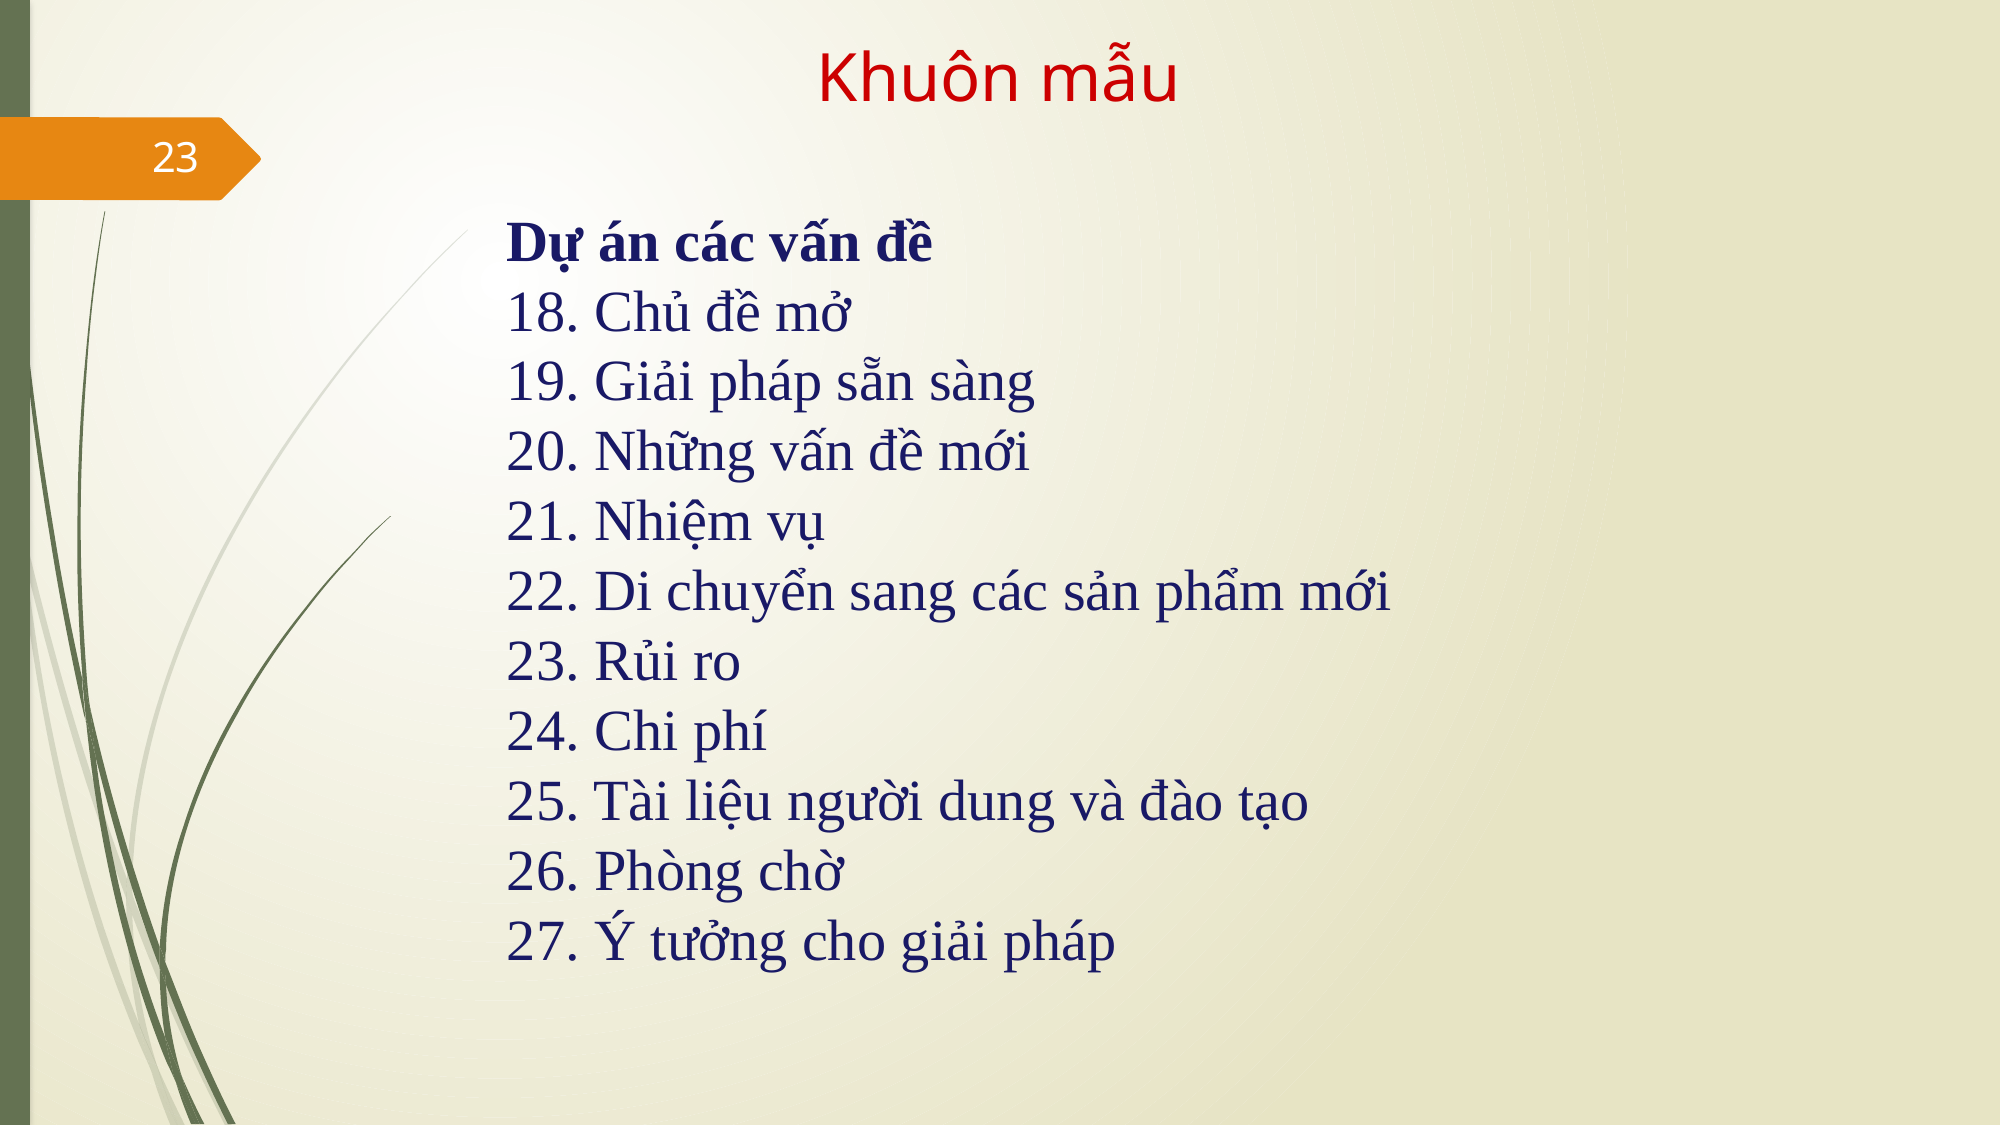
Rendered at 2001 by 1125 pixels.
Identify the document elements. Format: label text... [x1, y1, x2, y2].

text_box Dự án các vấn đề 18. Chủ đề mở 19. Giải pháp sẵn sàng 20. Những vấn đề mới 21. Nhiệm vụ 22. Di chuyển sang các sản phẩm mới 23. Rủi ro 24. Chi phí 25. Tài liệu người dung và đào tạo 26. Phòng chờ 27. Ý tưởng cho giải pháp [287, 112, 1723, 1063]
text_box Khuôn mẫu [262, 24, 1736, 125]
slide_number 23 [87, 129, 216, 190]
